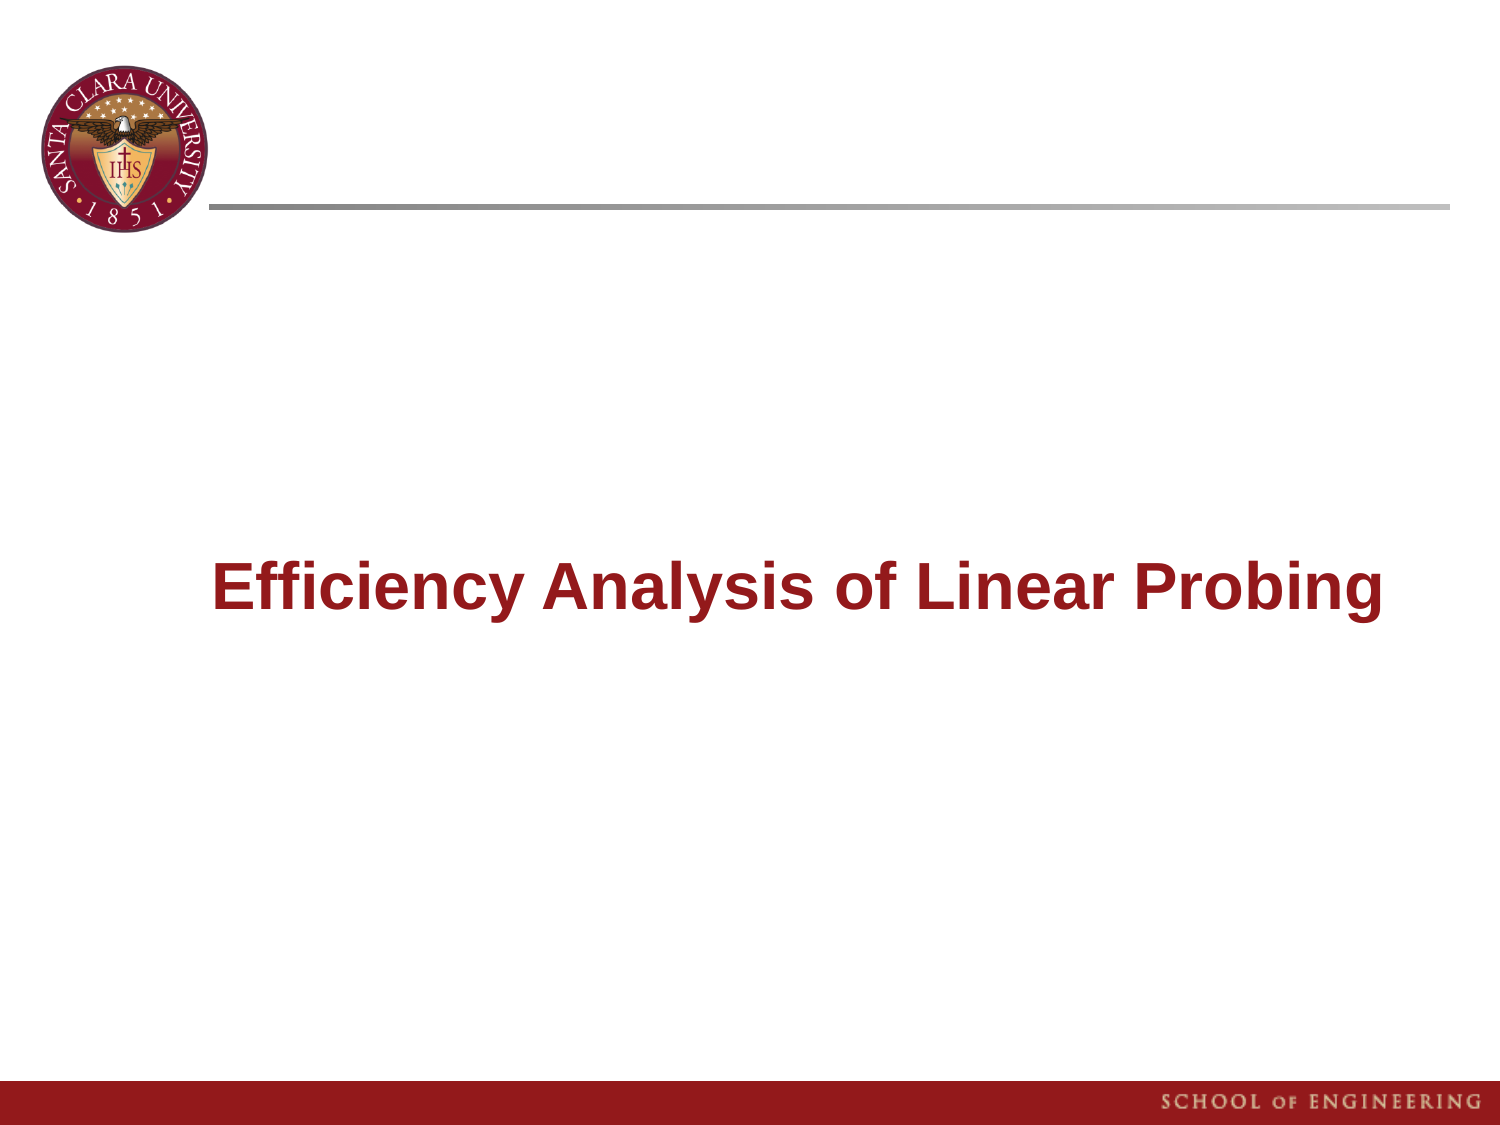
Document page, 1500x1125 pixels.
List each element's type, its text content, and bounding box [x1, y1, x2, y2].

title Efficiency Analysis of Linear Probing [123, 503, 1474, 664]
picture [1149, 1091, 1489, 1115]
picture [37, 63, 209, 235]
